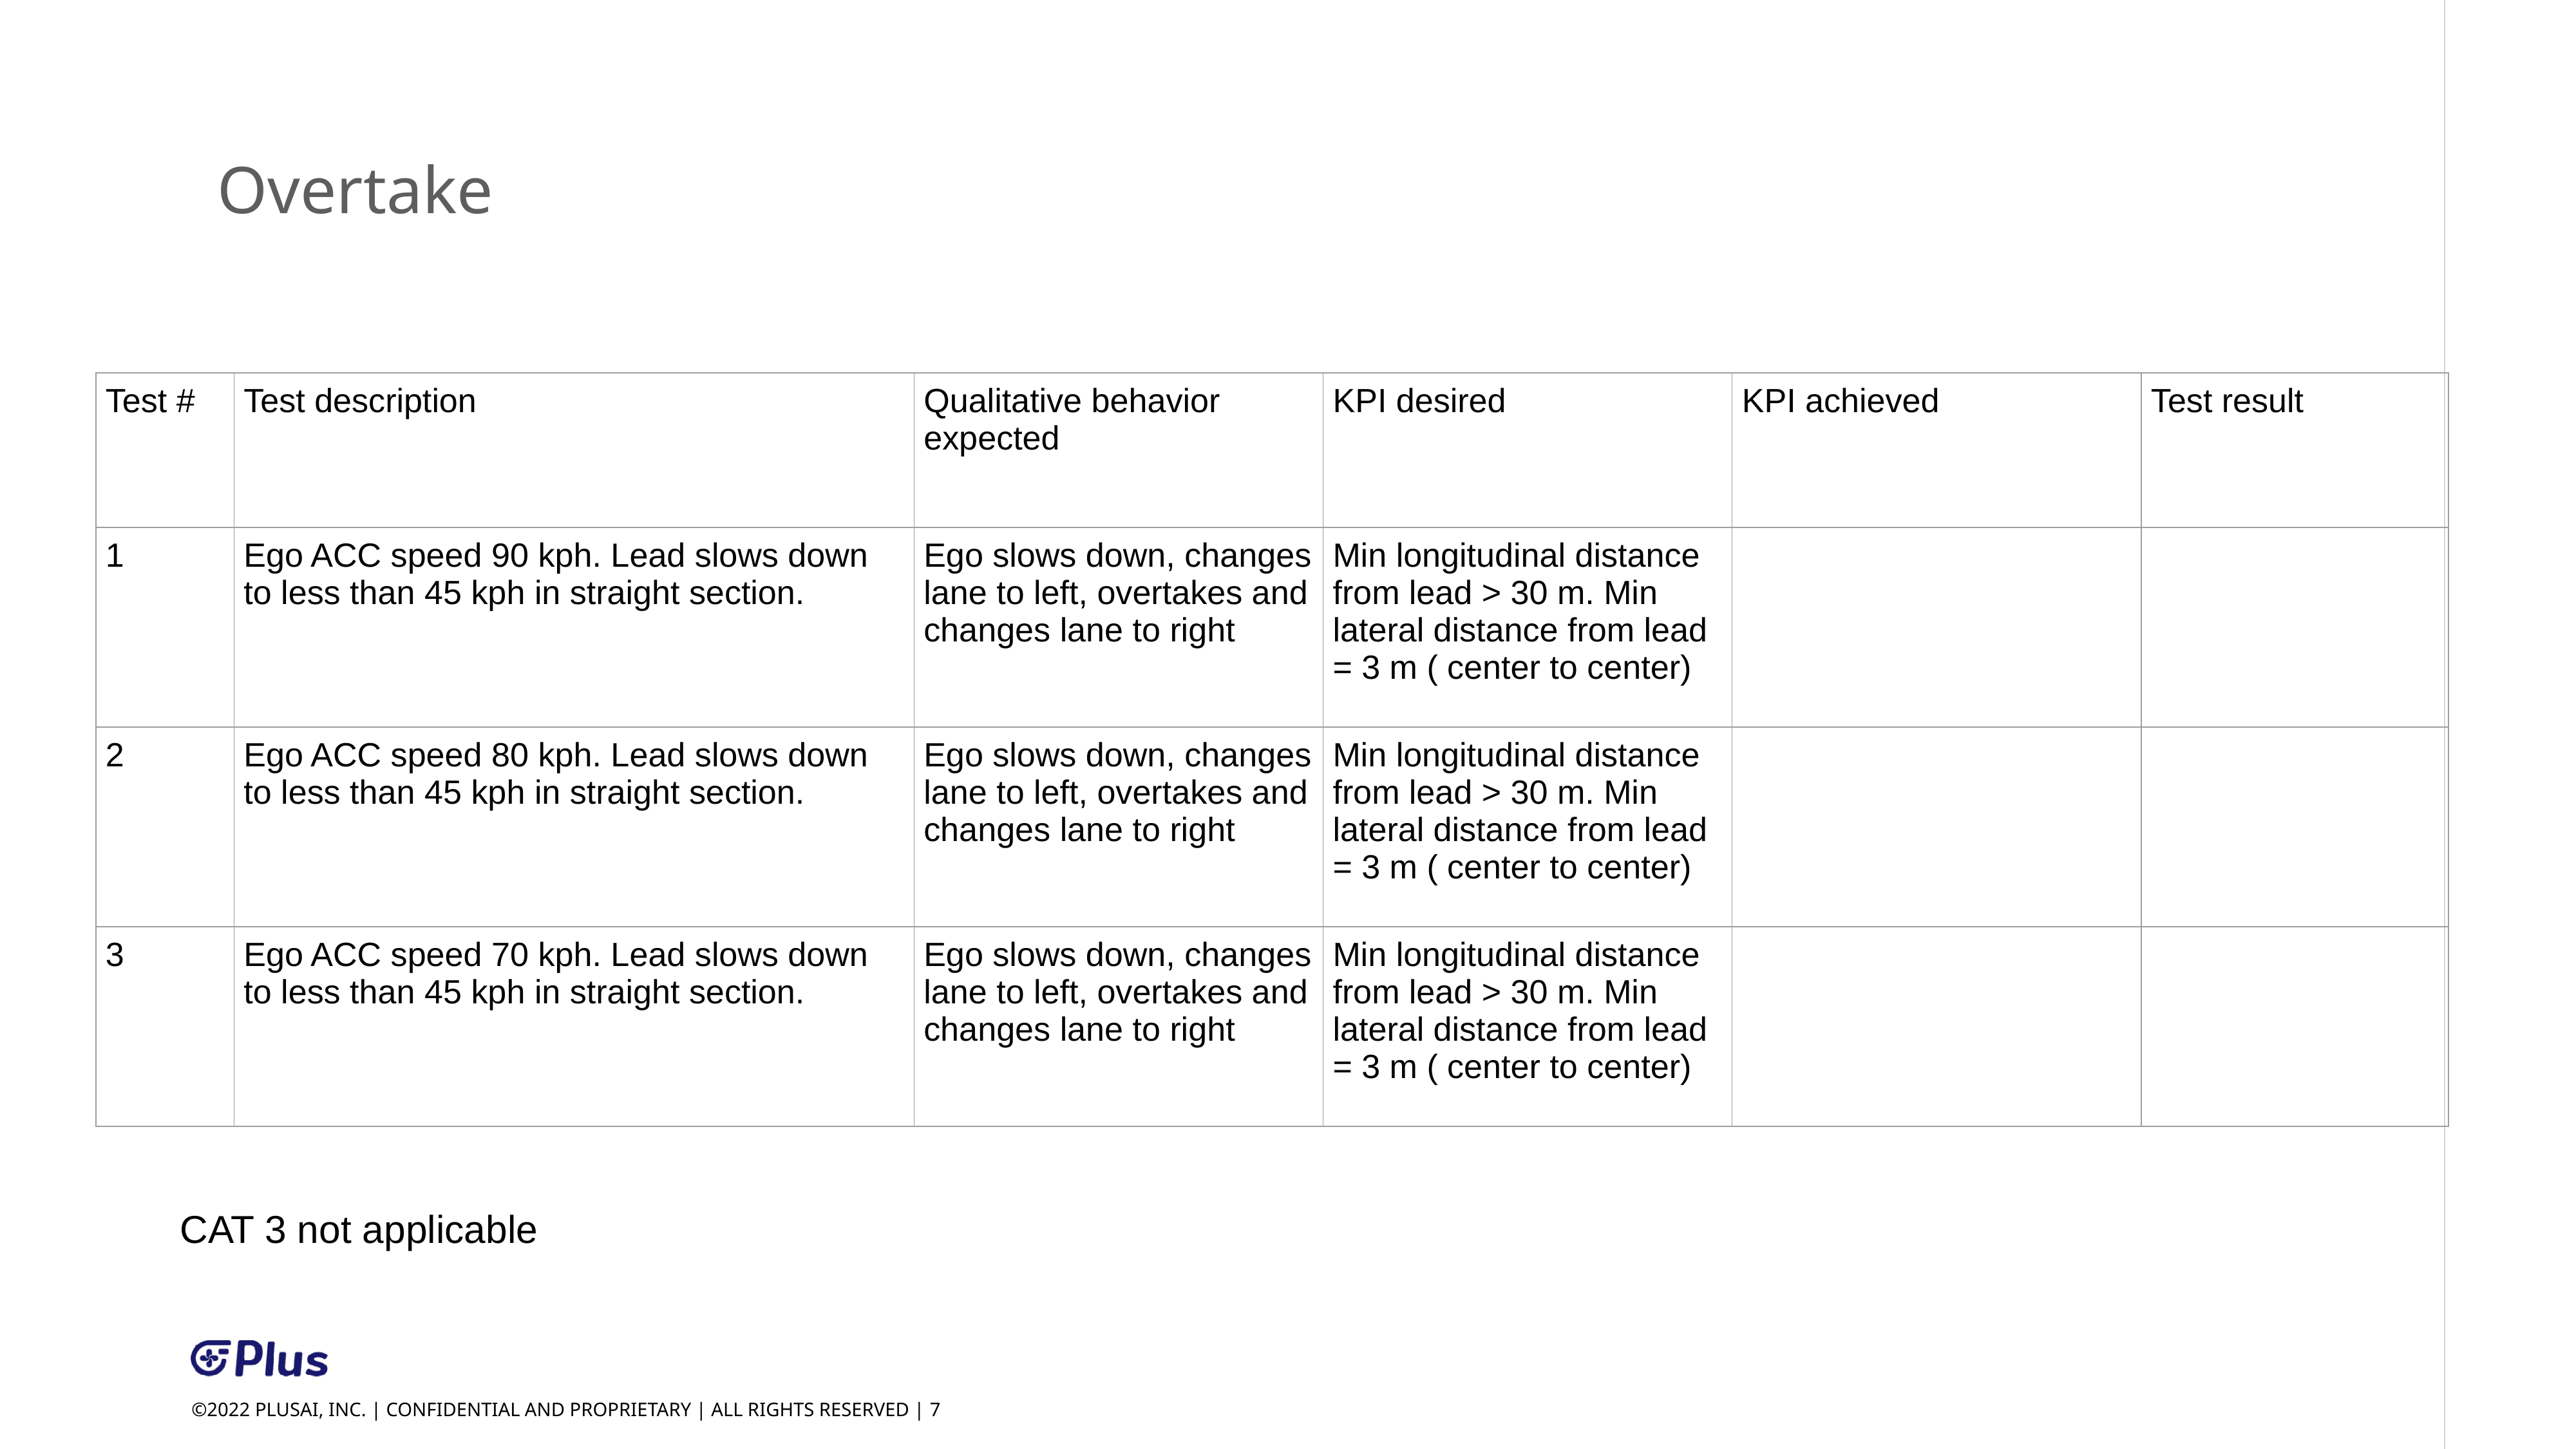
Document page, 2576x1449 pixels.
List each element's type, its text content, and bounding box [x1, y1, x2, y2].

text_box CAT 3 not applicable [170, 1195, 1340, 1261]
table_header Test # [97, 374, 234, 527]
table_cell 2 [97, 728, 234, 926]
table_header Test result [2142, 374, 2448, 527]
table_cell [1732, 927, 2141, 1126]
table_cell Ego slows down, changes lane to left, overtakes and changes lane to right [914, 927, 1323, 1126]
table_header KPI desired [1323, 374, 1732, 527]
table_cell [2142, 528, 2448, 726]
table_cell Ego ACC speed 70 kph. Lead slows down to less than 45 kph in straight section. [234, 927, 914, 1126]
table_cell Ego slows down, changes lane to left, overtakes and changes lane to right [914, 528, 1323, 726]
table_cell Ego ACC speed 90 kph. Lead slows down to less than 45 kph in straight section. [234, 528, 914, 726]
picture [191, 1340, 328, 1377]
table_cell Min longitudinal distance from lead > 30 m. Min lateral distance from lead = 3 m ( center to center) [1323, 528, 1732, 726]
table_header KPI achieved [1732, 374, 2141, 527]
table_cell Ego slows down, changes lane to left, overtakes and changes lane to right [914, 728, 1323, 926]
table_cell 3 [97, 927, 234, 1126]
table_cell Min longitudinal distance from lead > 30 m. Min lateral distance from lead = 3 m ( center to center) [1323, 728, 1732, 926]
table_cell [1732, 728, 2141, 926]
table_cell [2142, 927, 2448, 1126]
list Overtake [207, 144, 831, 263]
table_cell Min longitudinal distance from lead > 30 m. Min lateral distance from lead = 3 m ( center to center) [1323, 927, 1732, 1126]
table_cell Ego ACC speed 80 kph. Lead slows down to less than 45 kph in straight section. [234, 728, 914, 926]
table_cell [1732, 528, 2141, 726]
table_cell [2142, 728, 2448, 926]
table_cell 1 [97, 528, 234, 726]
table_header Test description [234, 374, 914, 527]
table_header Qualitative behavior expected [914, 374, 1323, 527]
